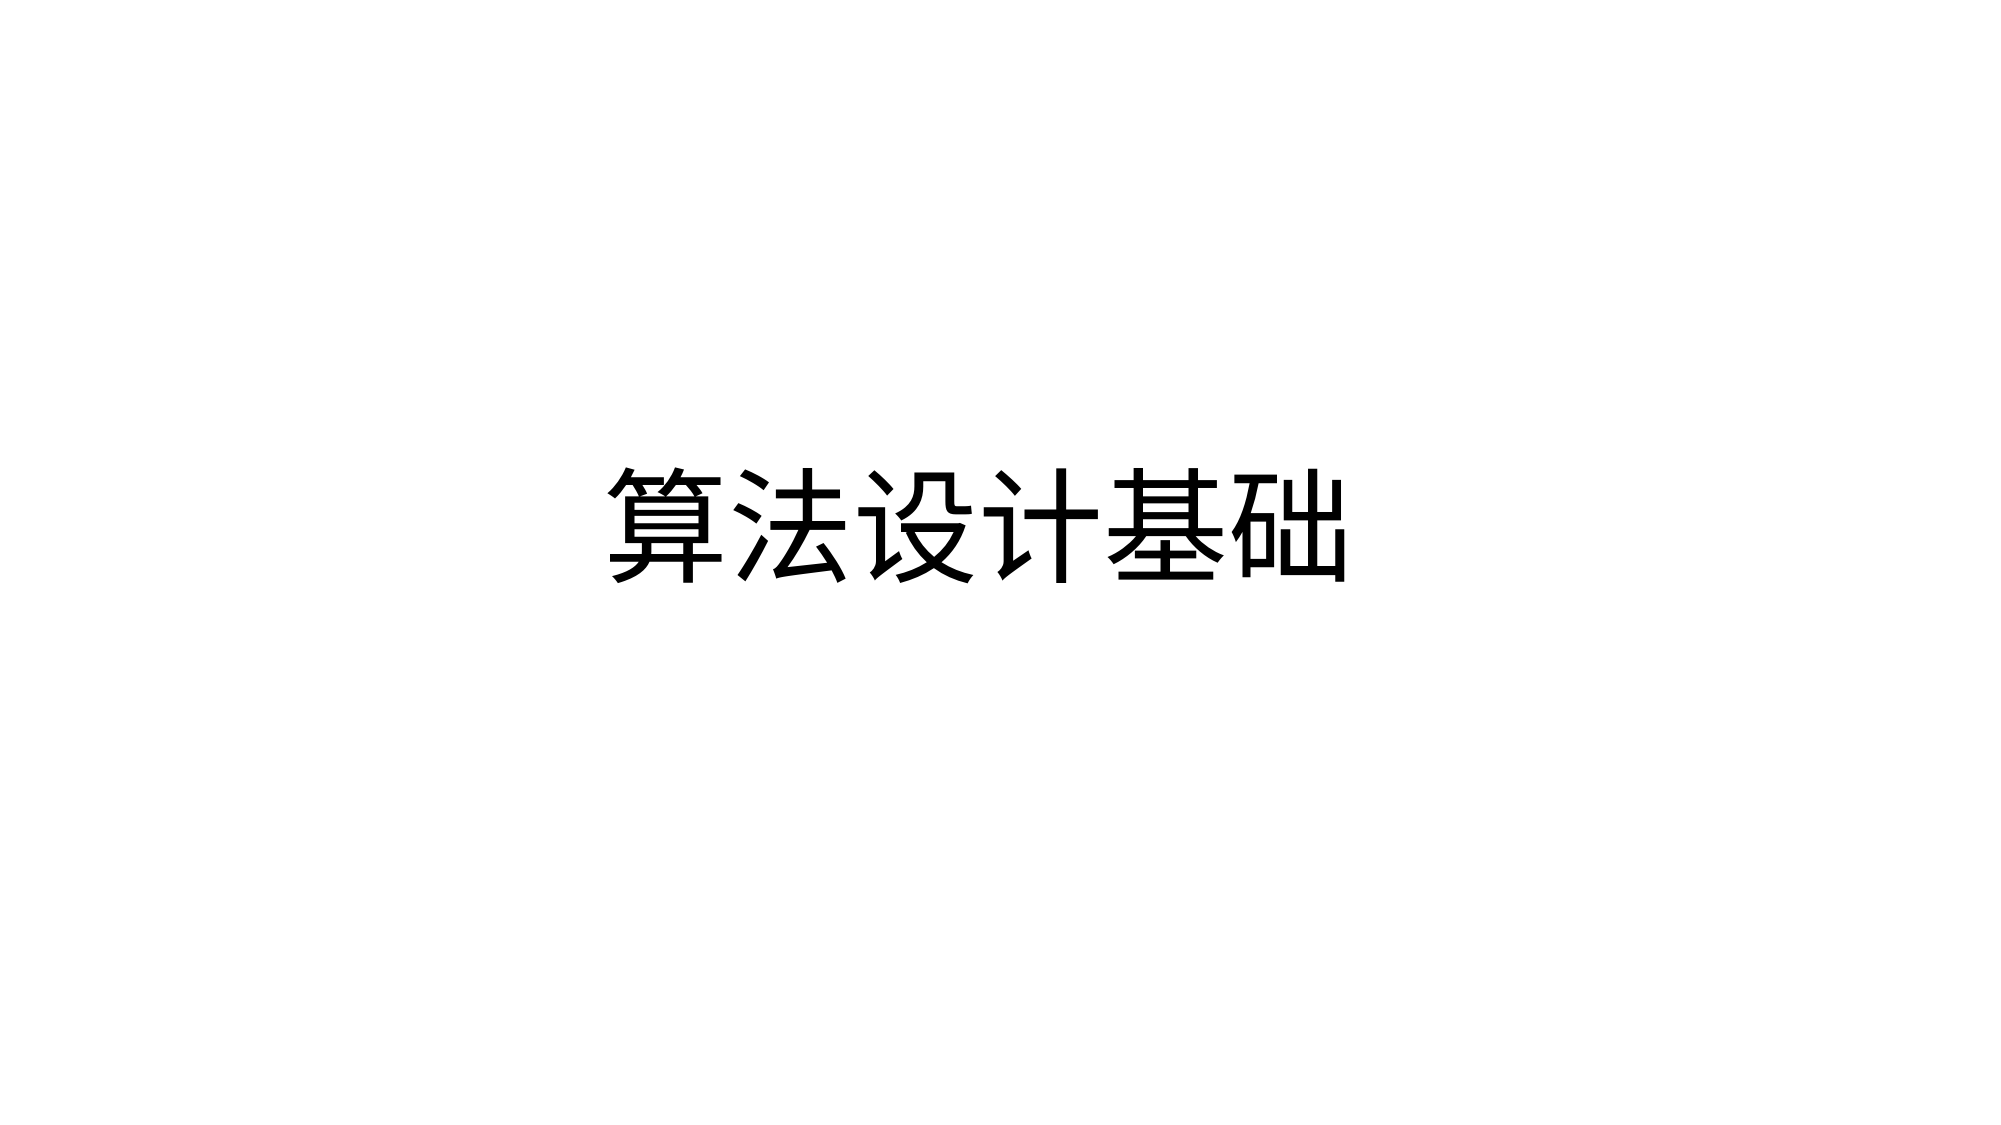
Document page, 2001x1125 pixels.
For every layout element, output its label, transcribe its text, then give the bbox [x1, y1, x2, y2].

title 算法设计基础 [228, 445, 1729, 609]
